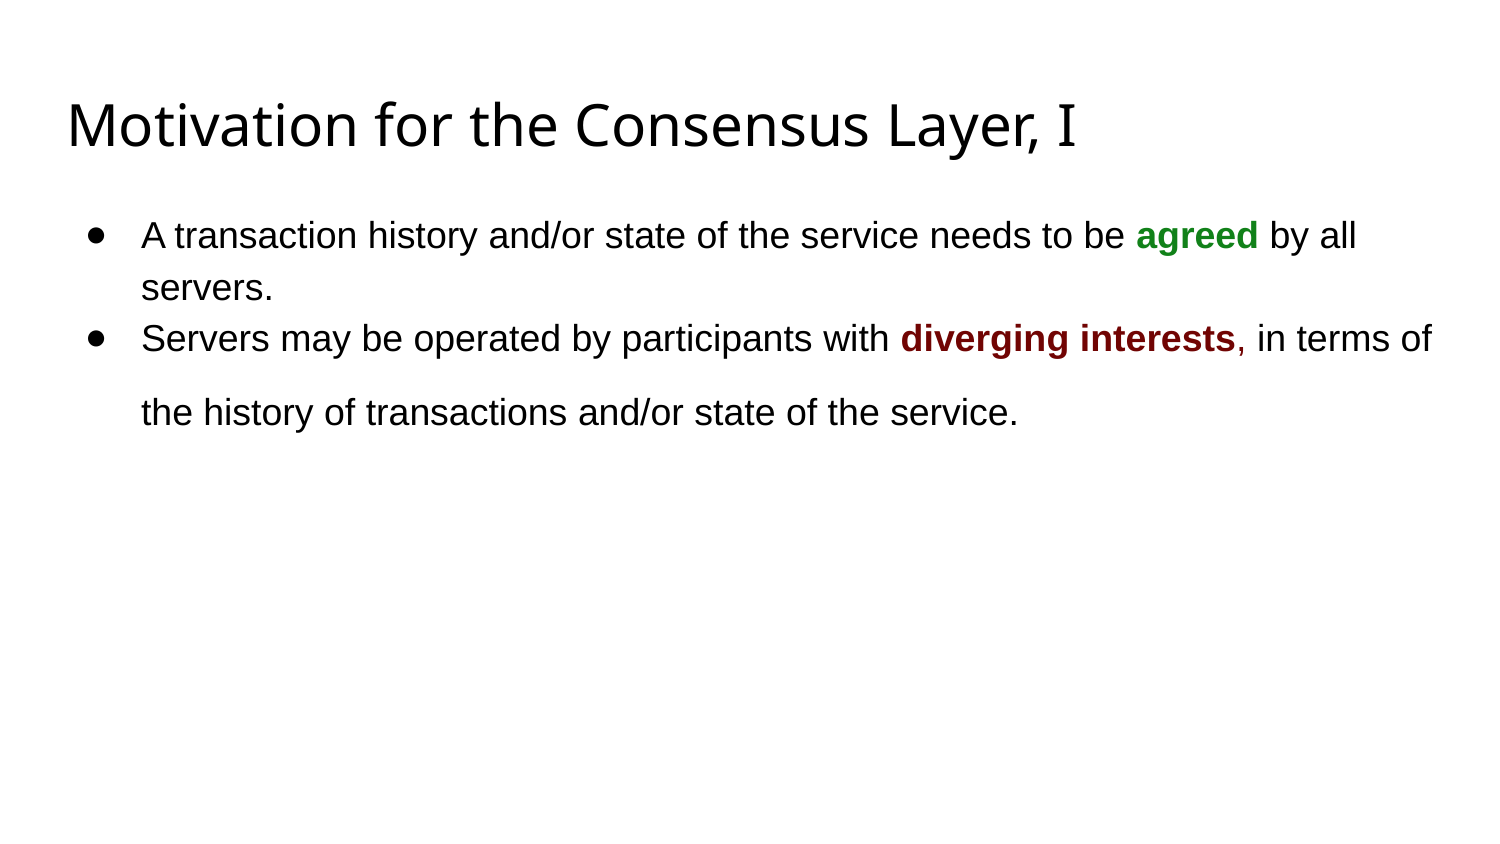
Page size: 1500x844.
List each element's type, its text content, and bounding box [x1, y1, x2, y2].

list A transaction history and/or state of the service needs to be agreed by all servers. Servers may be operated by participants with diverging interests, in terms of the history of transactions and/or state of the service. [51, 189, 1449, 750]
title Motivation for the Consensus Layer, I [51, 72, 1449, 167]
